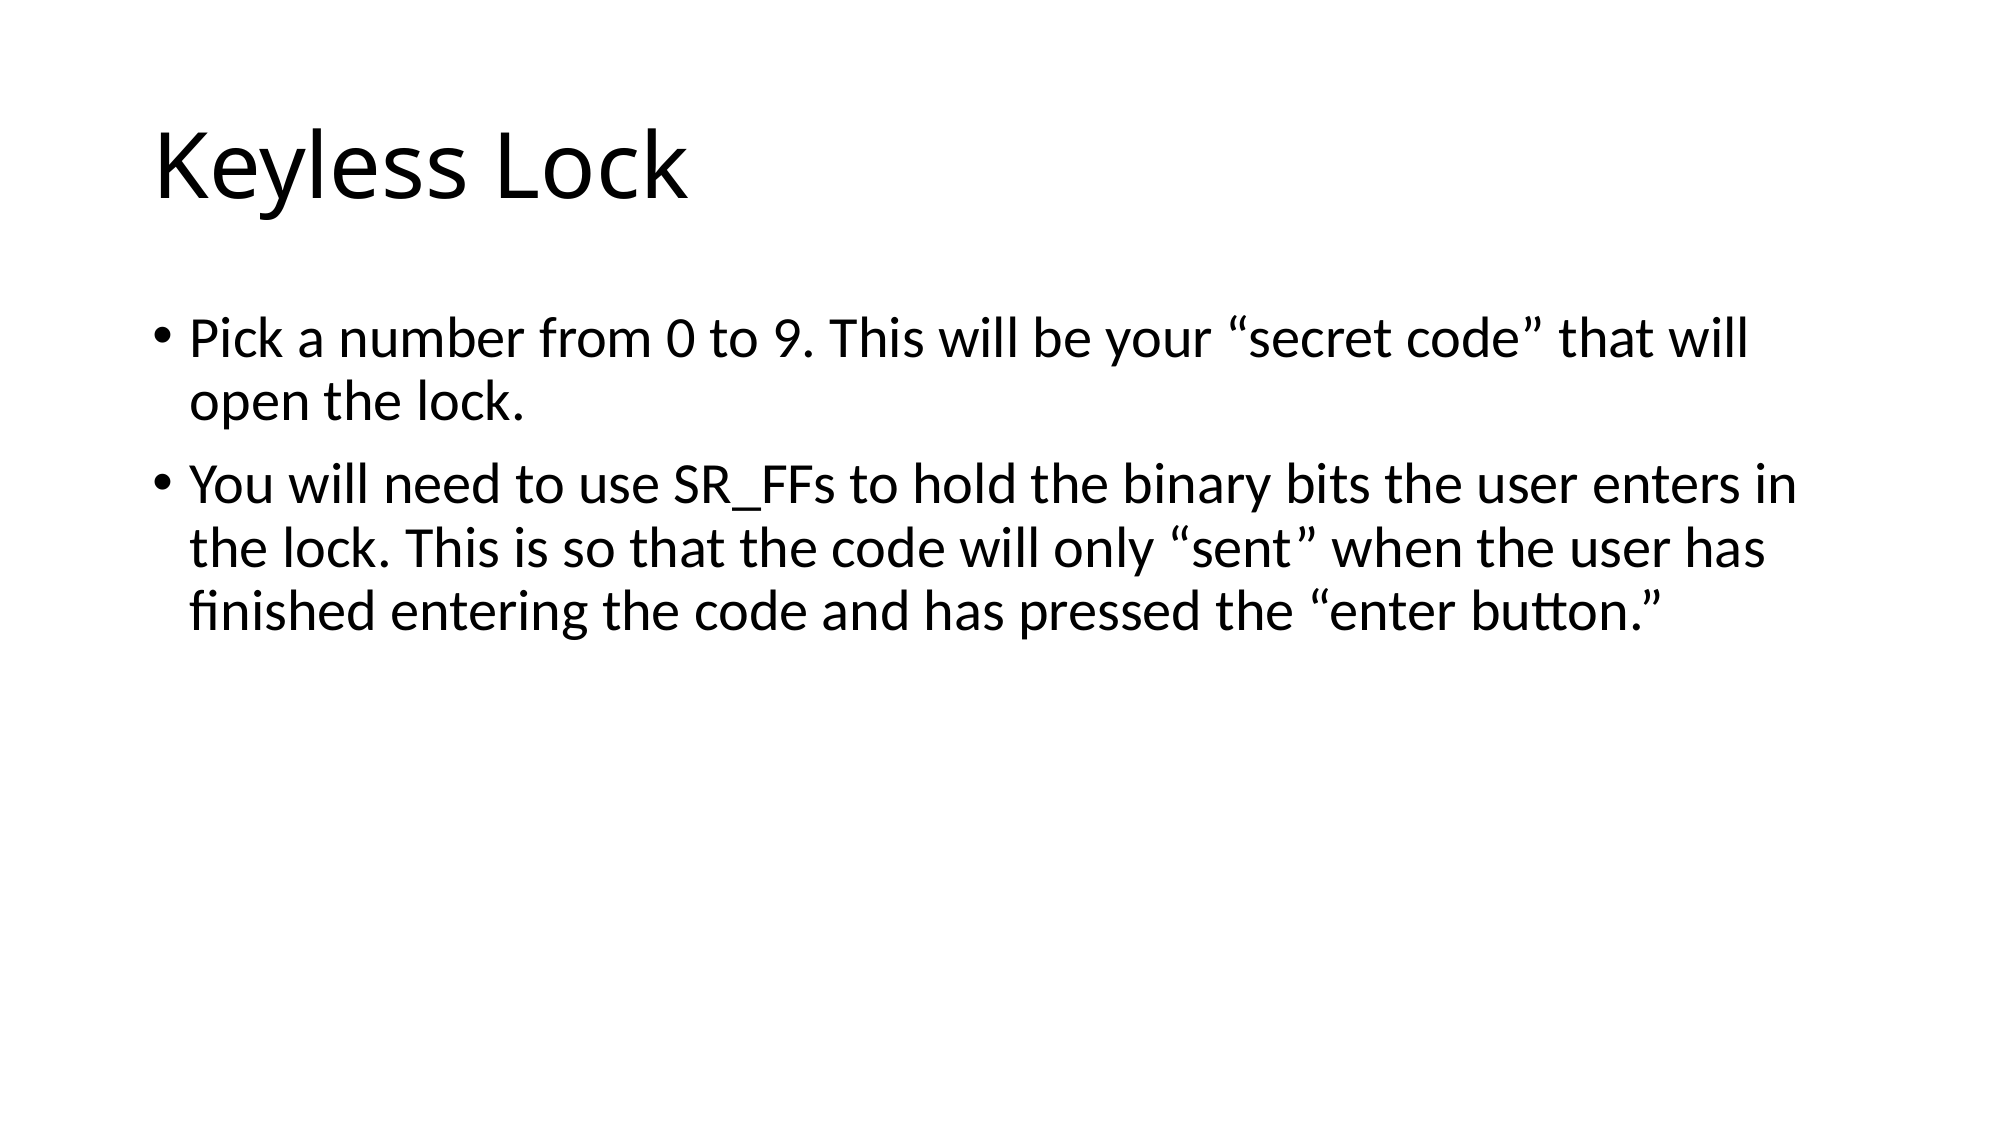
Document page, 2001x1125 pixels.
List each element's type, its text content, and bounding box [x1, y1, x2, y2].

title Keyless Lock [137, 59, 1863, 278]
list Pick a number from 0 to 9. This will be your “secret code” that will open the lock. You will need to use SR_FFs to hold the binary bits the user enters in the lock. This is so that the code will only “sent” when the user has finished entering the code and has pressed the “enter button.” [137, 299, 1863, 1014]
